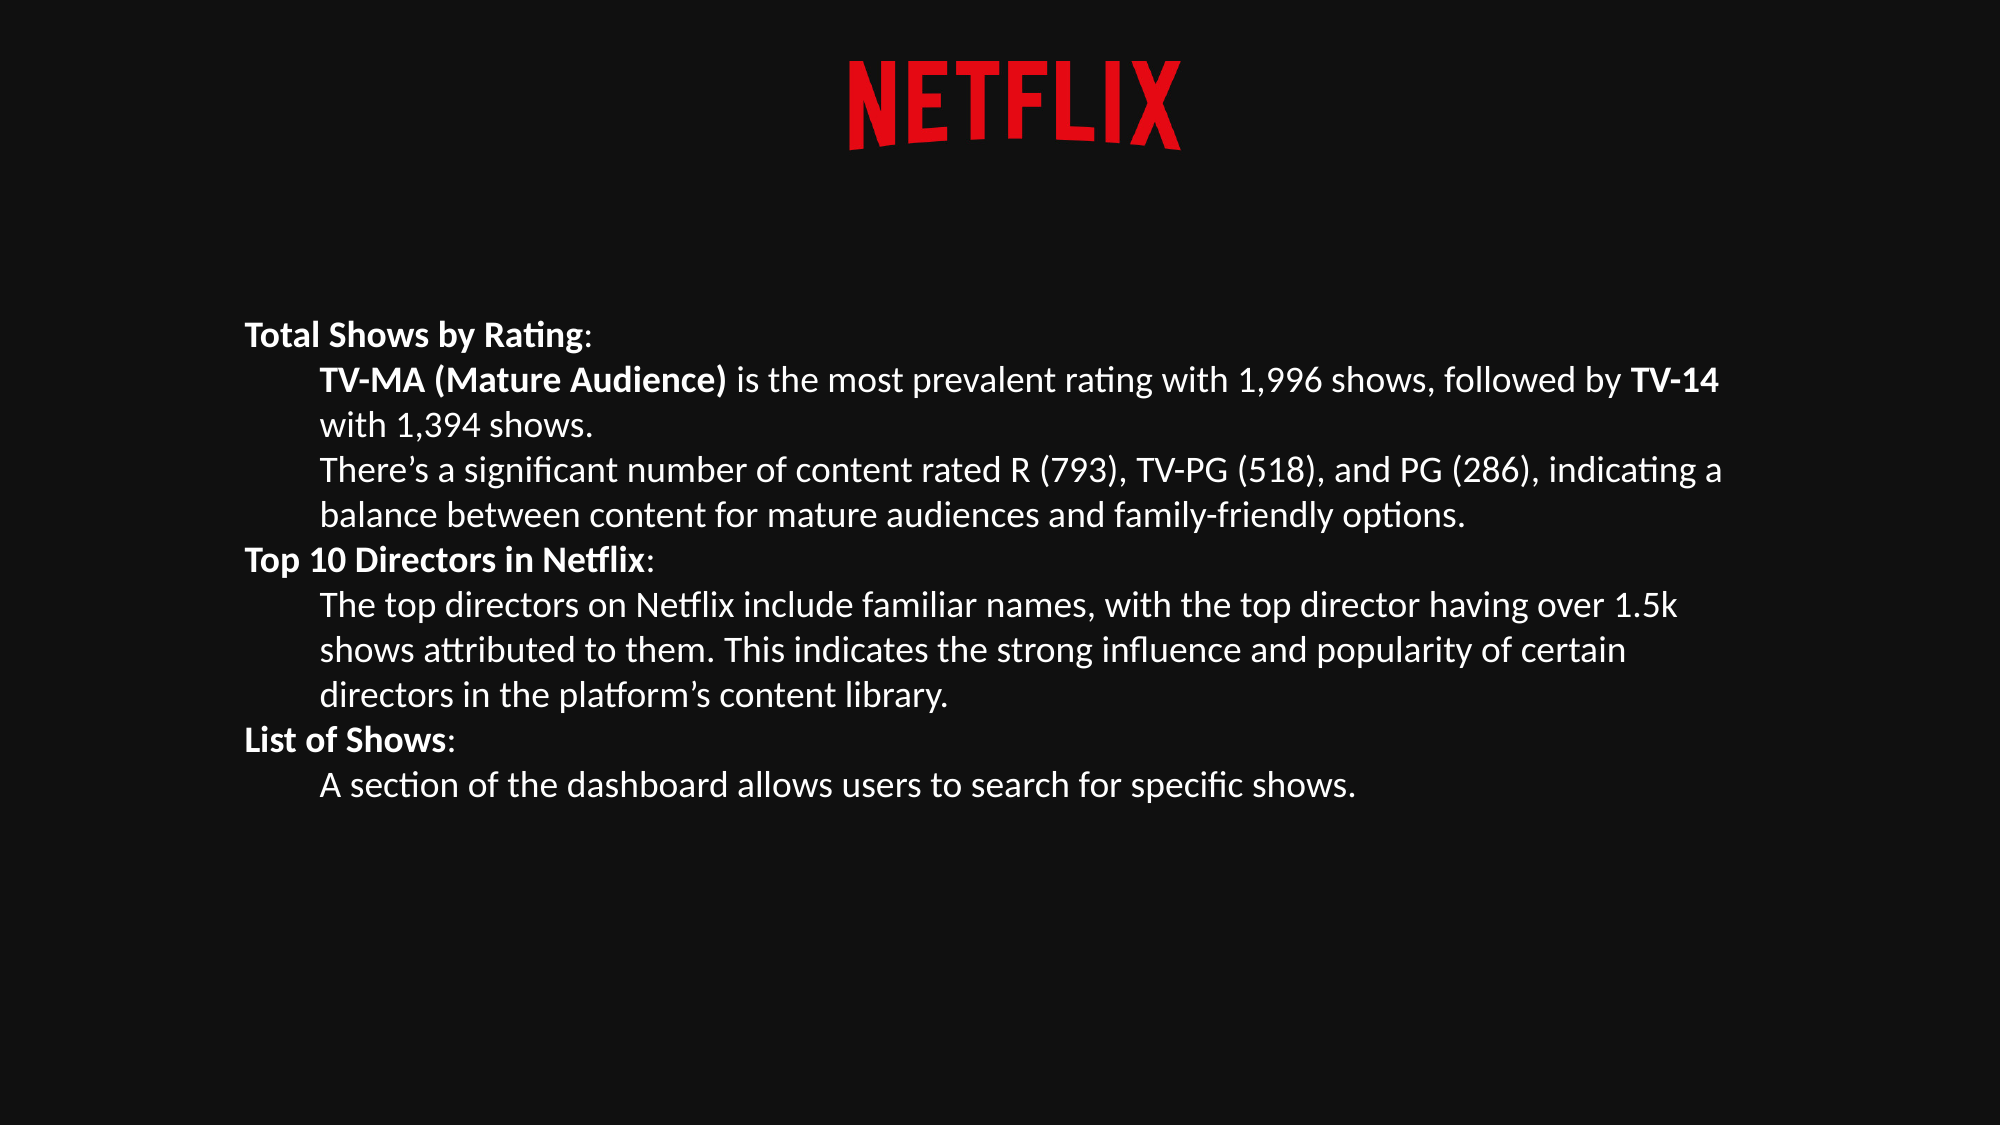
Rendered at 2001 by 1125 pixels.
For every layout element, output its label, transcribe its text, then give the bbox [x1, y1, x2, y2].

picture [789, 24, 1219, 179]
text_box Total Shows by Rating: TV-MA (Mature Audience) is the most prevalent rating with 1,996 shows, followed by TV-14 with 1,394 shows. There’s a significant number of content rated R (793), TV-PG (518), and PG (286), indicating a balance between content for mature audiences and family-friendly options. Top 10 Directors in Netflix: The top directors on Netflix include familiar names, with the top director having over 1.5k shows attributed to them. This indicates the strong influence and popularity of certain directors in the platform’s content library. List of Shows: A section of the dashboard allows users to search for specific shows. [229, 302, 1778, 858]
